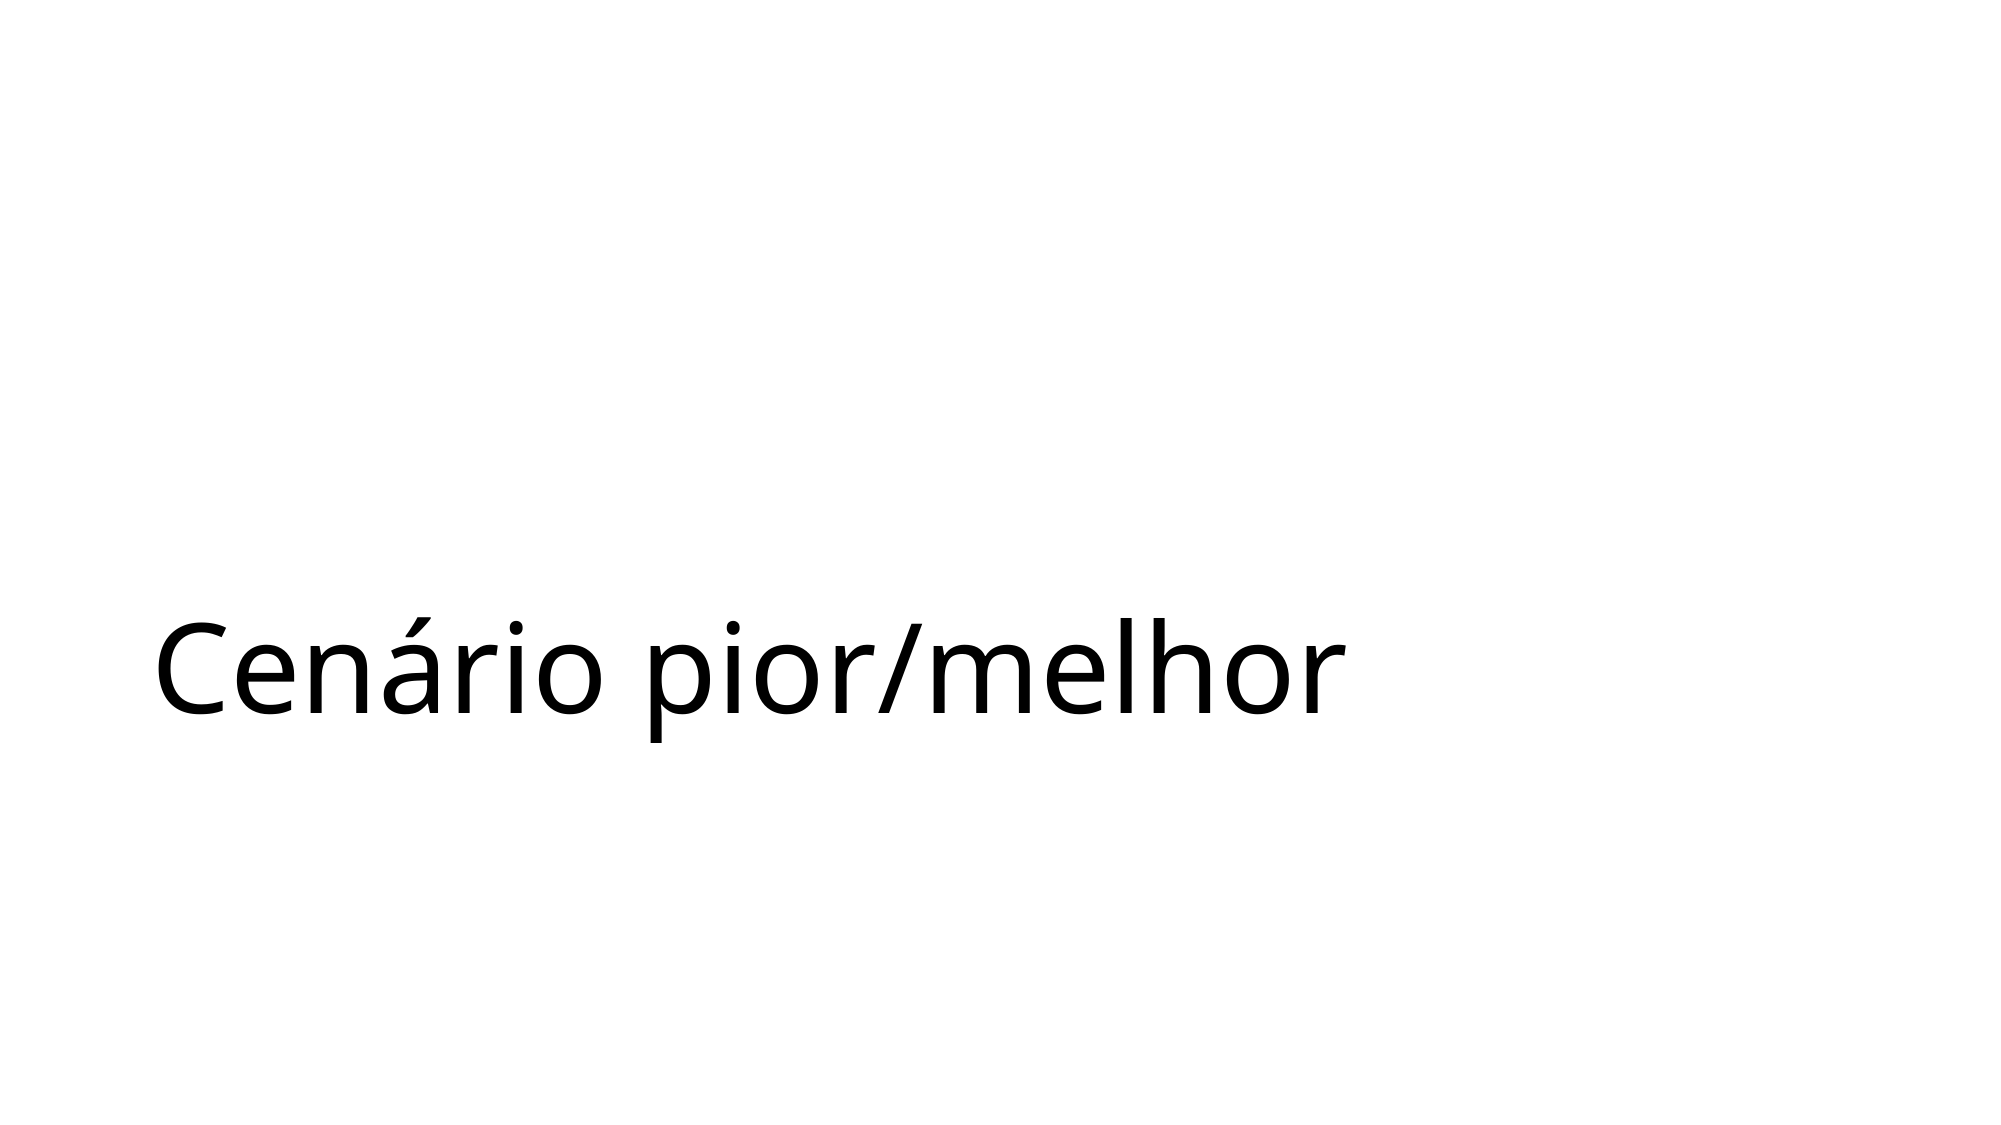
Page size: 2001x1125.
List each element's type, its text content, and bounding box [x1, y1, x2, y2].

title Cenário pior/melhor [136, 280, 1862, 749]
